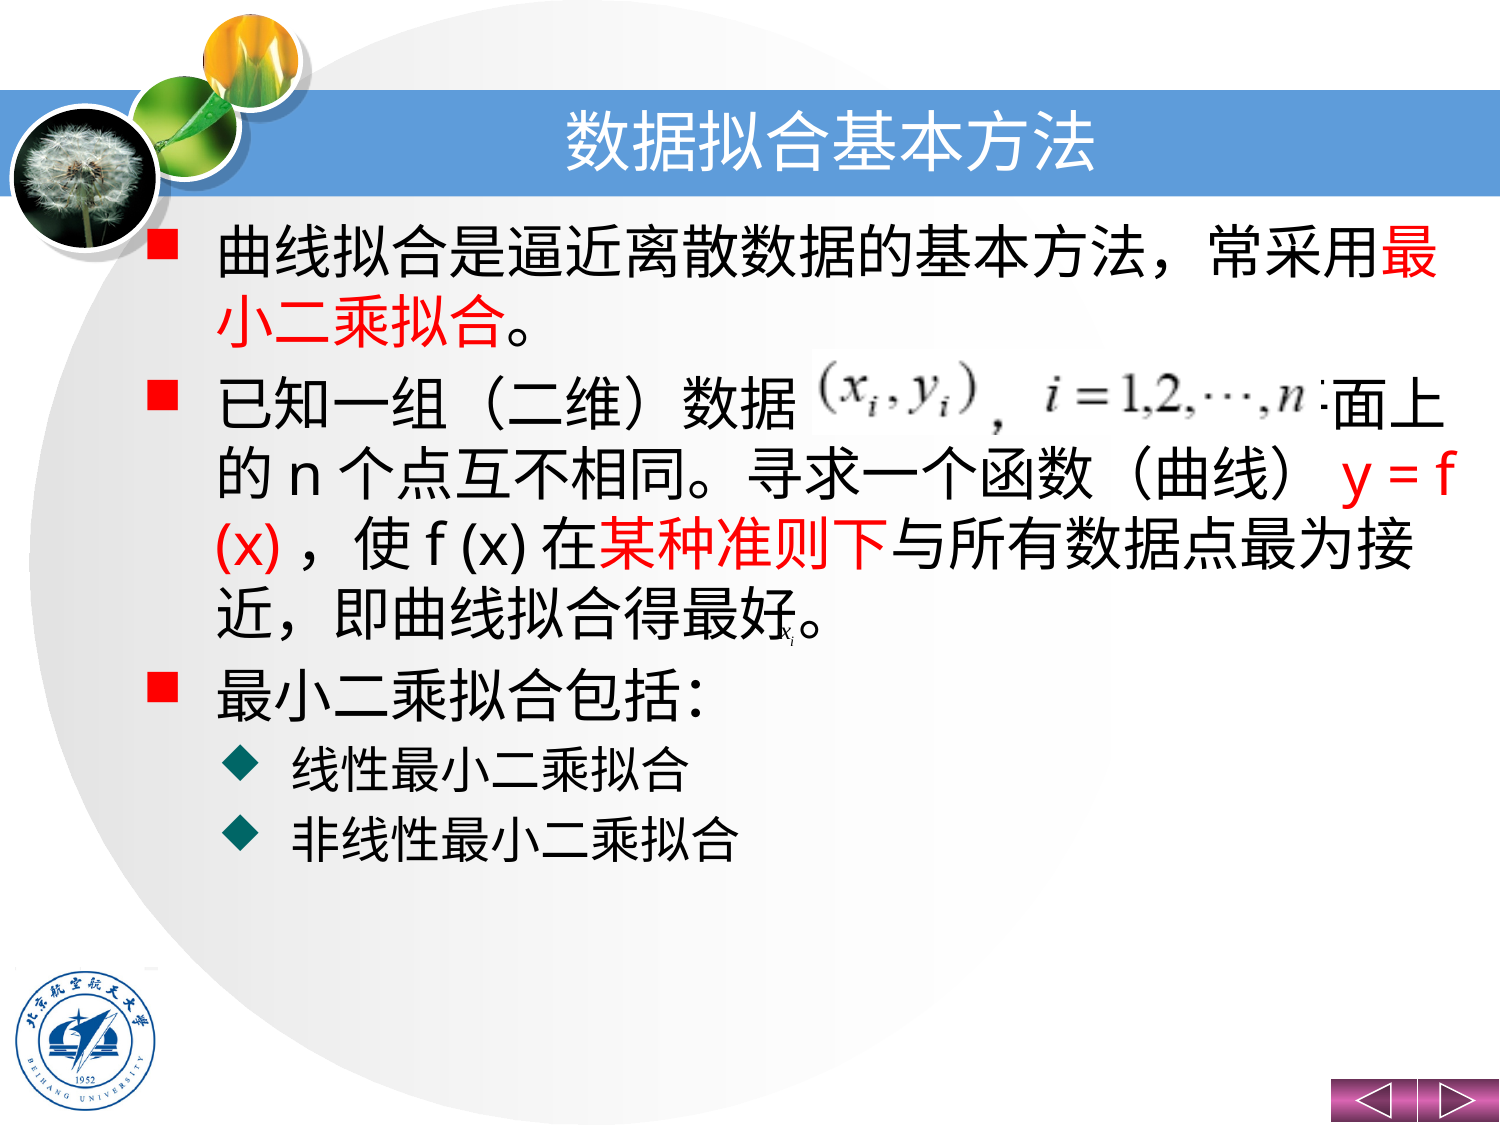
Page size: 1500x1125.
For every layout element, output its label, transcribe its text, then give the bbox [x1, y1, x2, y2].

picture [812, 349, 1321, 436]
list 曲线拟合是逼近离散数据的基本方法，常采用最小二乘拟合。 已知一组（二维）数据 即平面上的n个点互不相同。寻求一个函数（曲线）y = f (x)，使f (x)在某种准则下与所有数据点最为接近，即曲线拟合得最好。 最小二乘拟合包括： 线性最小二乘拟合 非线性最小二乘拟合 [128, 208, 1500, 1005]
picture [13, 108, 156, 248]
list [774, 614, 801, 653]
picture [12, 967, 158, 1113]
picture [132, 14, 299, 177]
title 数据拟合基本方法 [337, 99, 1325, 180]
